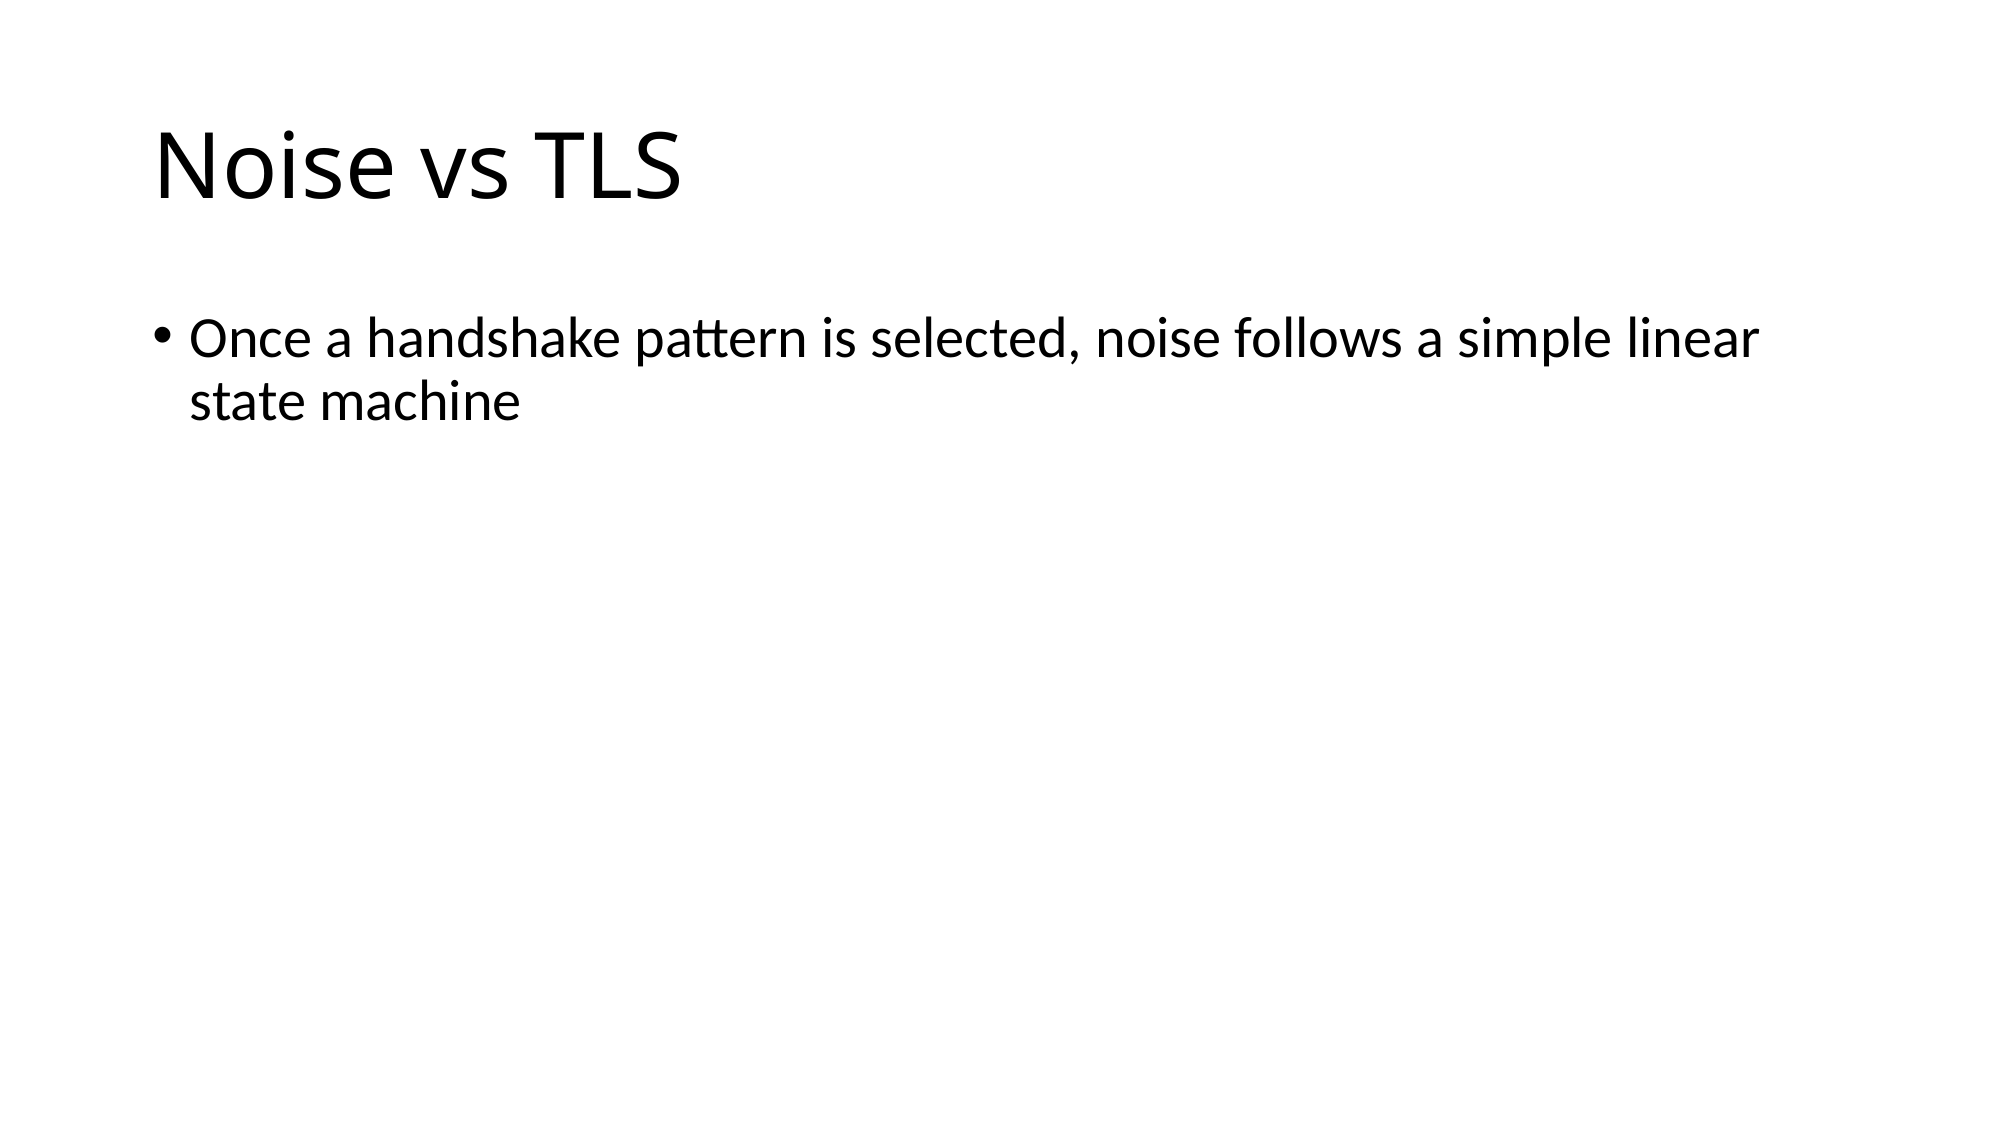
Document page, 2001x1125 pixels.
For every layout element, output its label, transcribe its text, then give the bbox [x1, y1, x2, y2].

list Once a handshake pattern is selected, noise follows a simple linear state machine [137, 299, 1863, 1014]
title Noise vs TLS [137, 59, 1863, 278]
